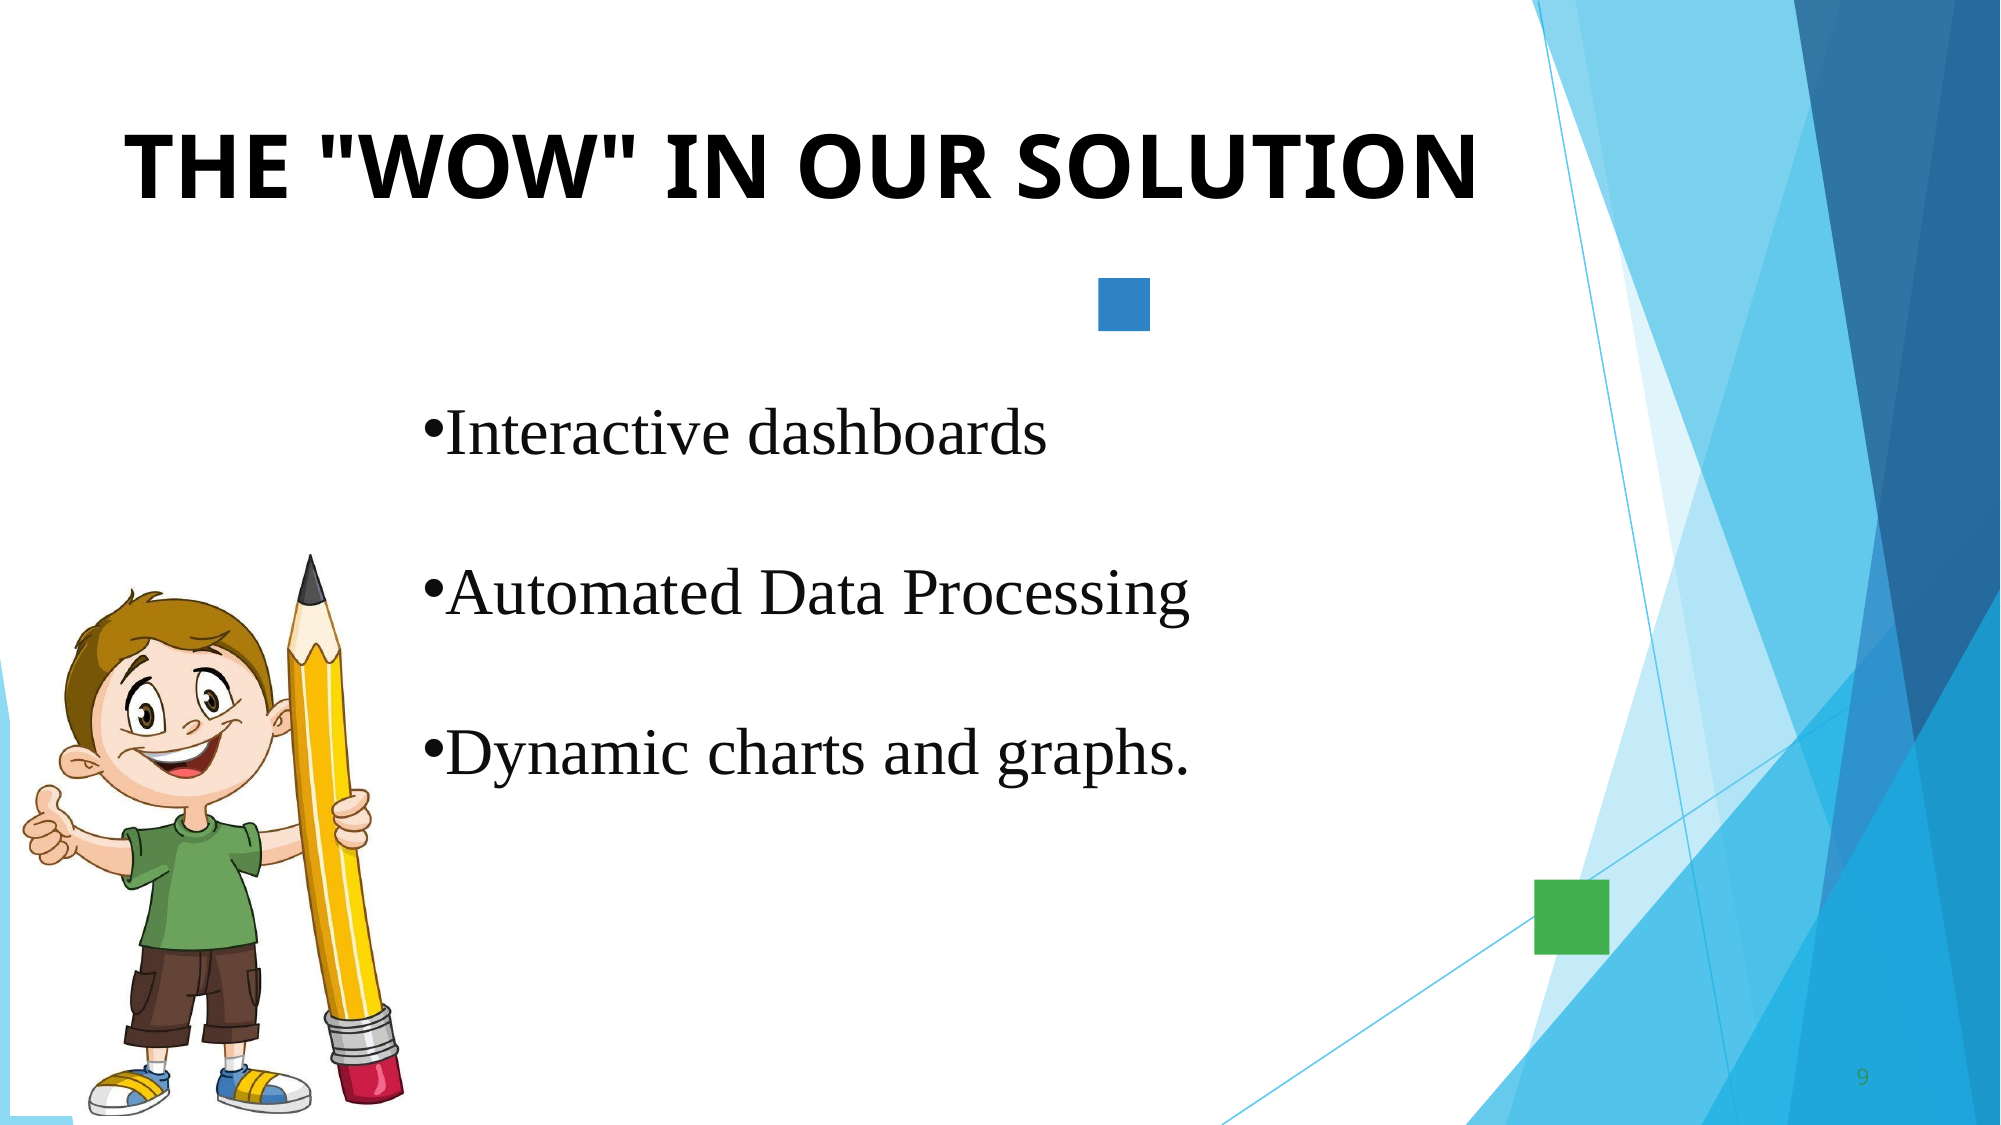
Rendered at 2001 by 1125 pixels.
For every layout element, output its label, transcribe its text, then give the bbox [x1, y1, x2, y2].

title THE "WOW" IN OUR SOLUTION [121, 107, 1513, 298]
picture [10, 554, 416, 1116]
text_box 9 [1849, 1061, 1888, 1095]
text_box [1098, 298, 1150, 332]
text_box Interactive dashboards Automated Data Processing Dynamic charts and graphs. [407, 380, 1808, 865]
text_box [1534, 879, 1610, 955]
